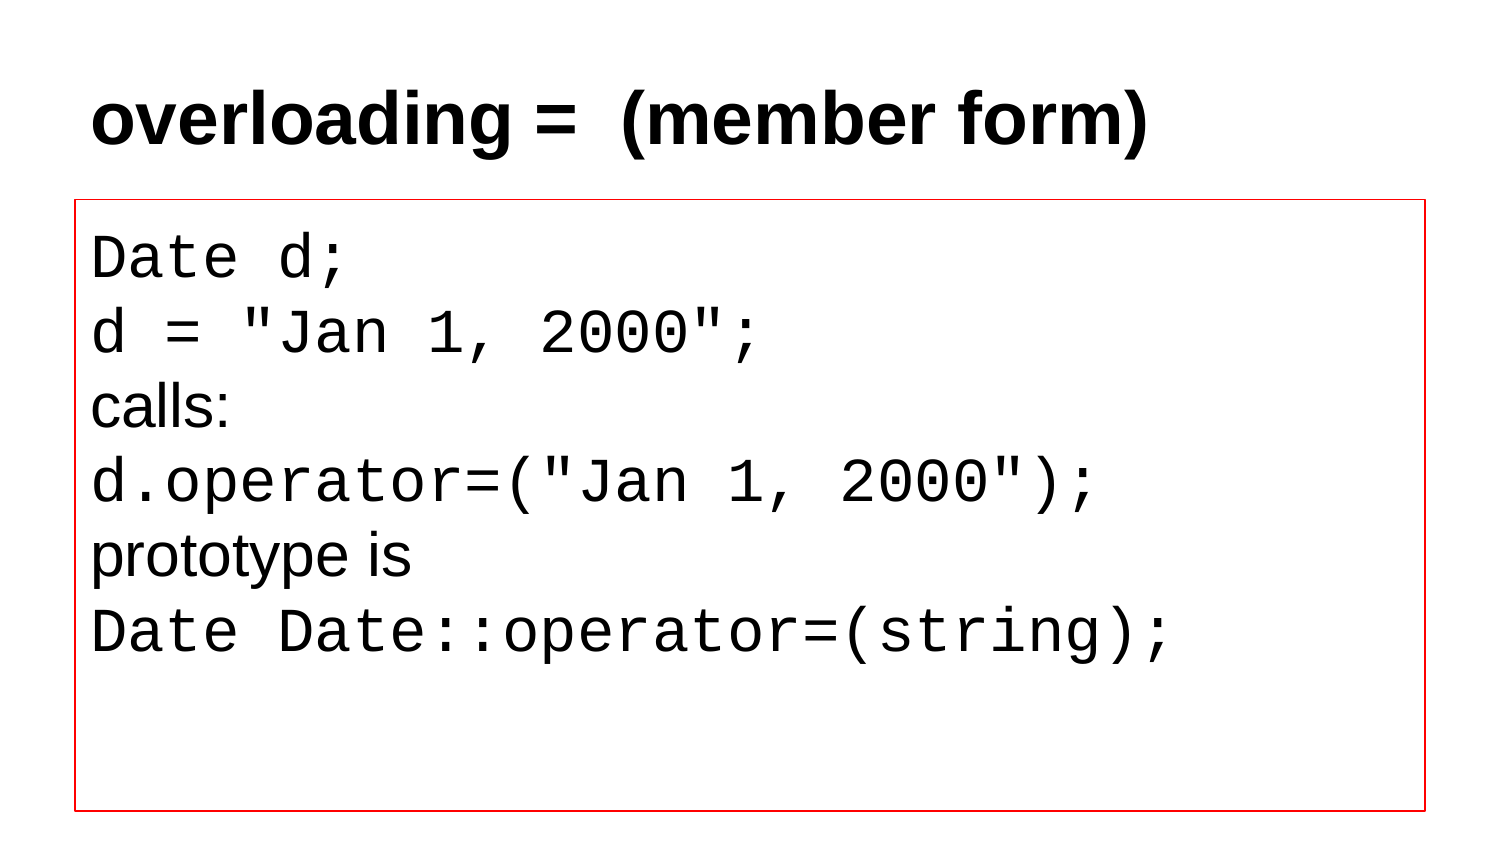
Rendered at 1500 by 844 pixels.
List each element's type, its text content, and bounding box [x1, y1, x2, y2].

title overloading = (member form) [75, 33, 1425, 175]
list Date d; d = "Jan 1, 2000"; calls: d.operator=("Jan 1, 2000"); prototype is Date Date::operator=(string); [75, 199, 1425, 811]
